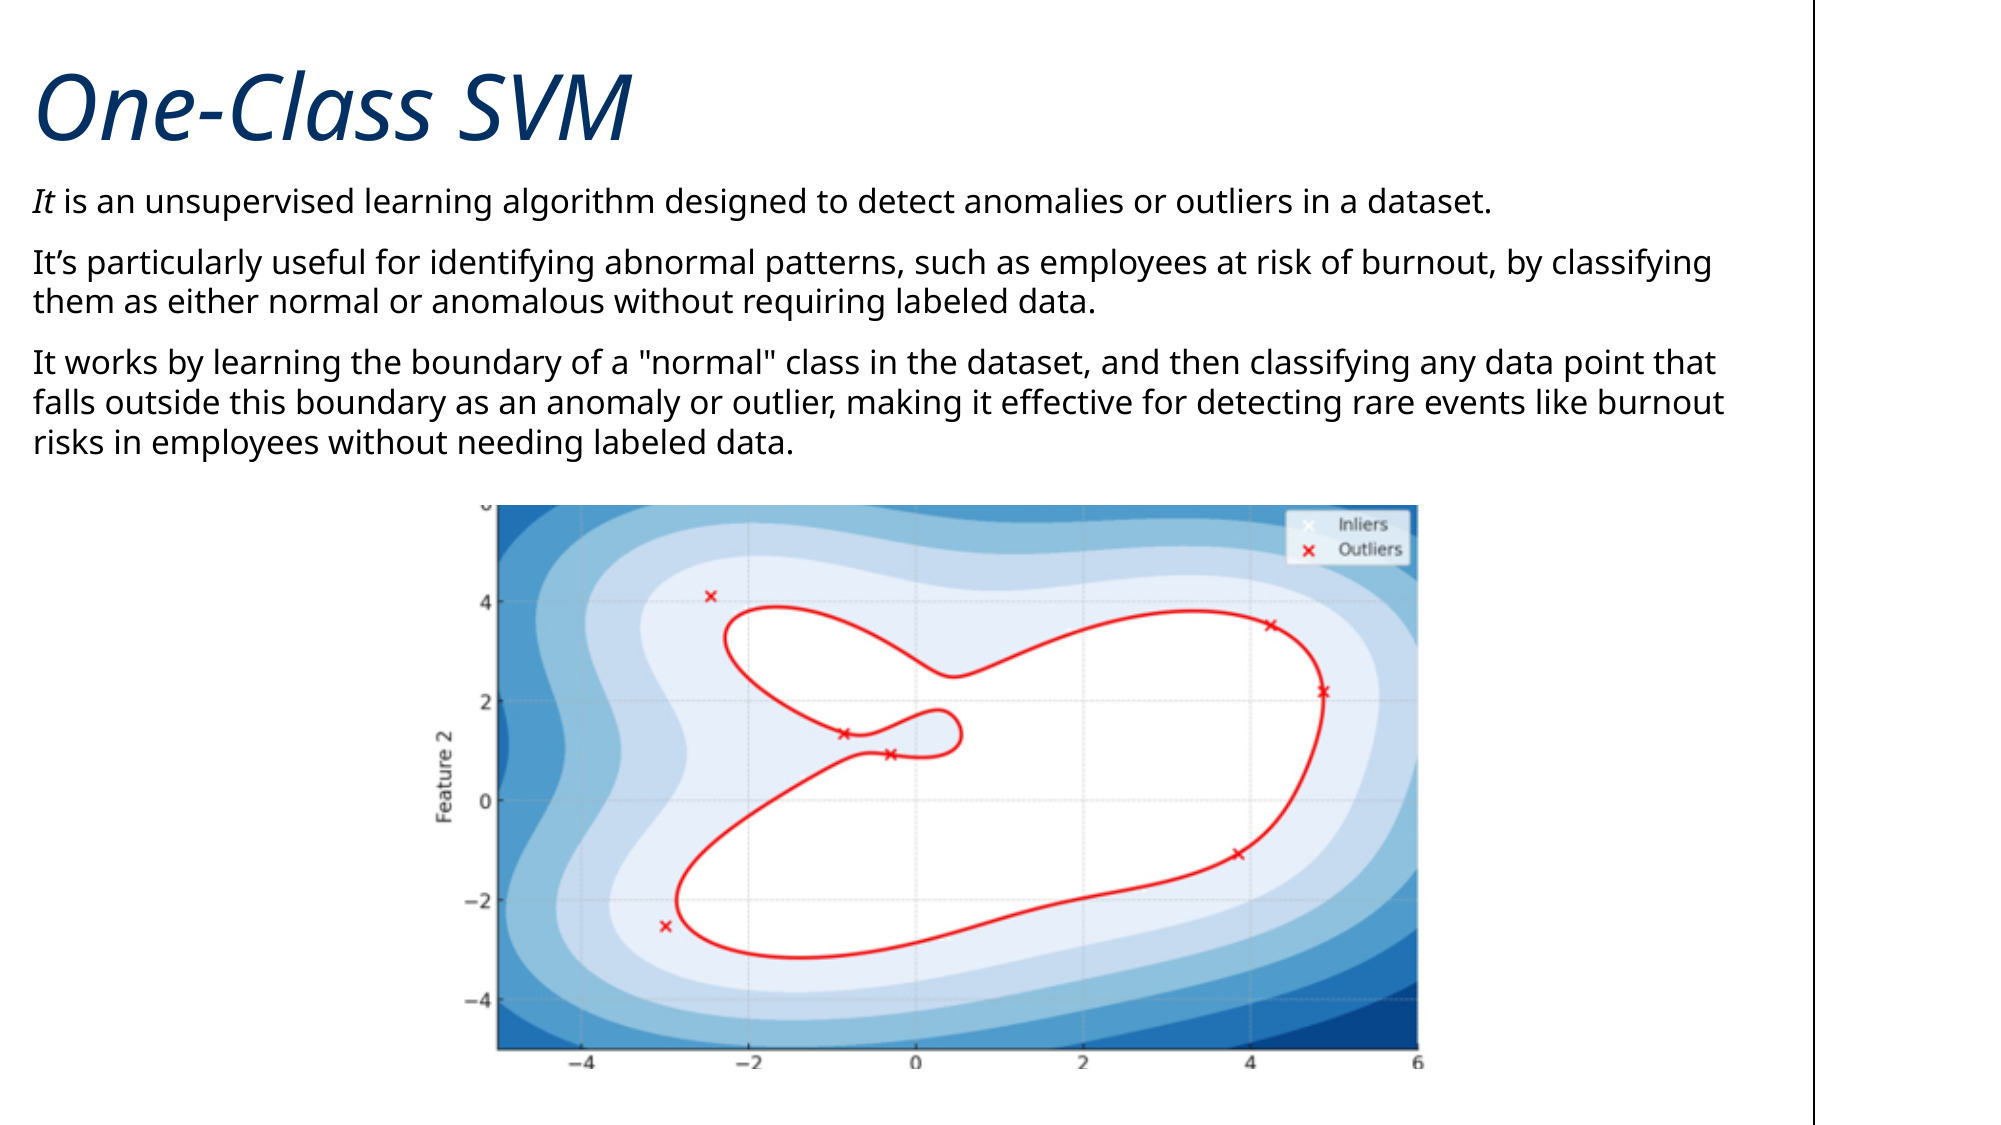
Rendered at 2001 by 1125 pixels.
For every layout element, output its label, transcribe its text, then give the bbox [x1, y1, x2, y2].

list One-Class SVM It is an unsupervised learning algorithm designed to detect anomalies or outliers in a dataset. It’s particularly useful for identifying abnormal patterns, such as employees at risk of burnout, by classifying them as either normal or anomalous without requiring labeled data. It works by learning the boundary of a "normal" class in the dataset, and then classifying any data point that falls outside this boundary as an anomaly or outlier, making it effective for detecting rare events like burnout risks in employees without needing labeled data. [32, 41, 1749, 1125]
picture [425, 505, 1436, 1069]
